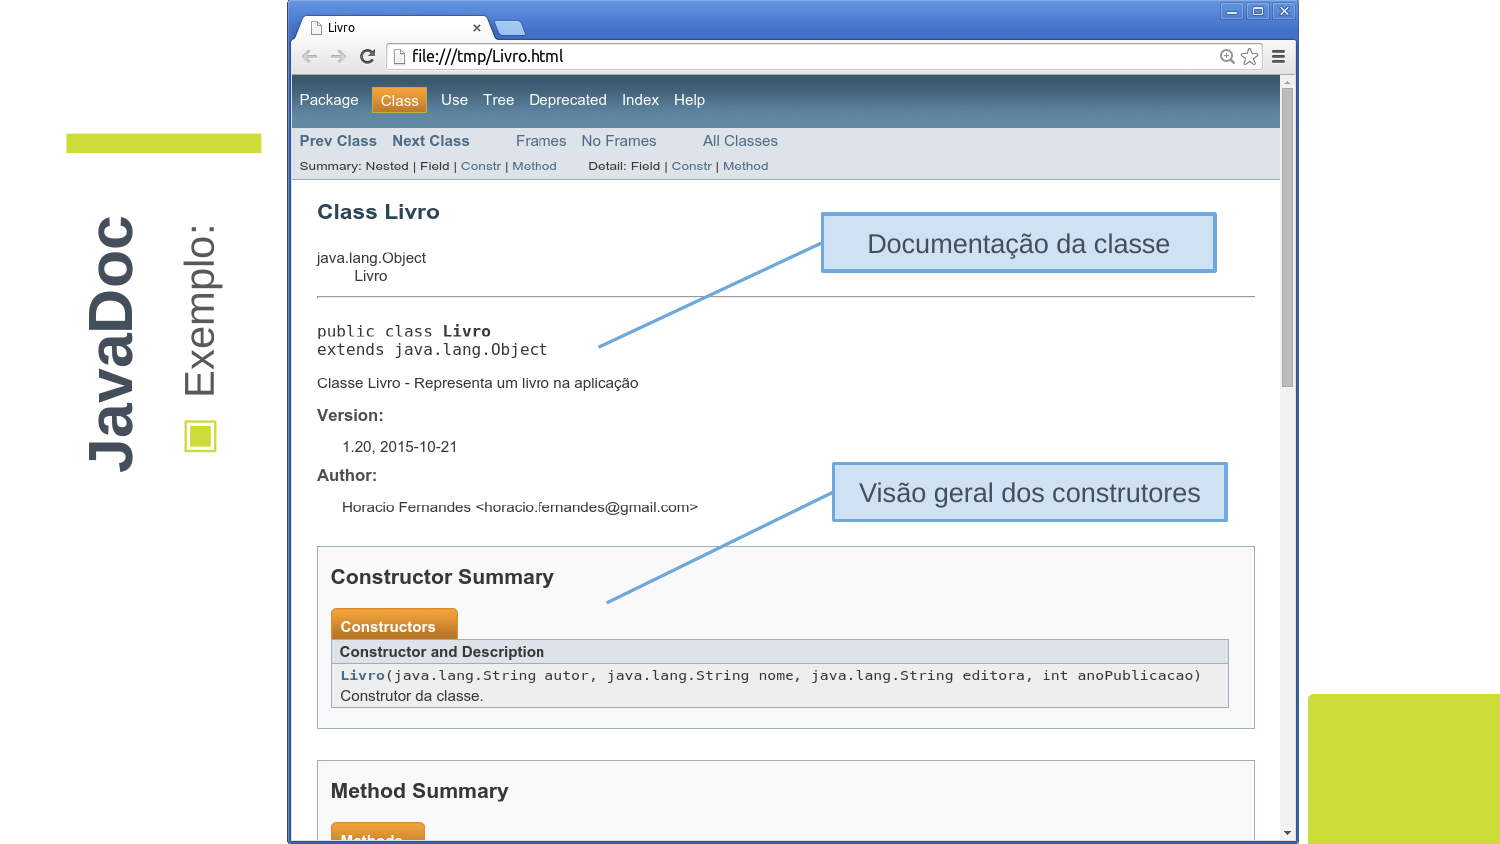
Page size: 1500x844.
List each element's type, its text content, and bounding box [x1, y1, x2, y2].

picture [287, 0, 1299, 844]
list Exemplo: [149, 189, 223, 489]
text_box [606, 491, 834, 604]
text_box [598, 242, 823, 348]
title JavaDoc [40, 198, 149, 489]
